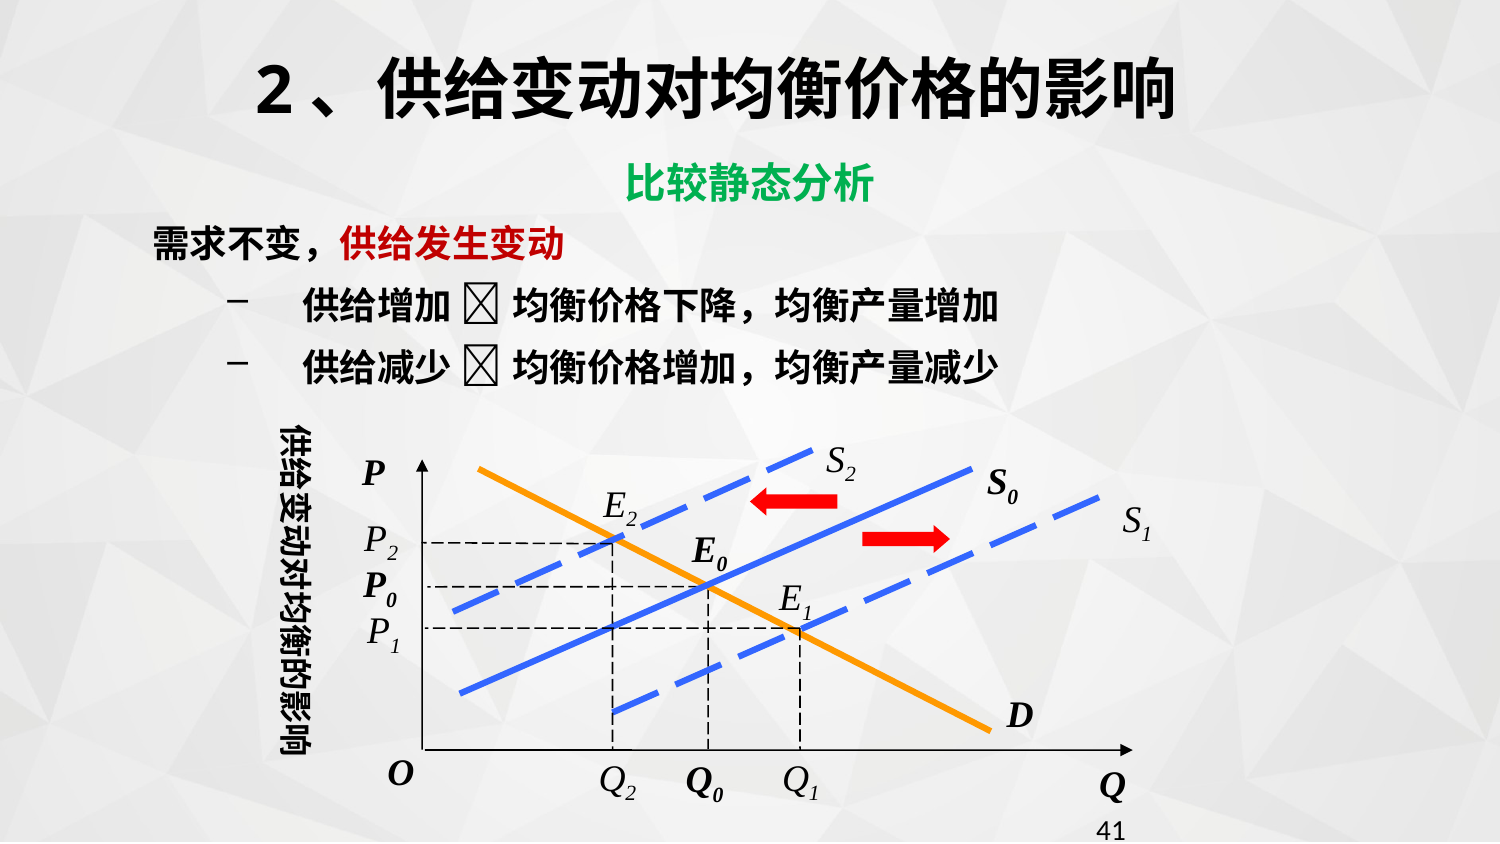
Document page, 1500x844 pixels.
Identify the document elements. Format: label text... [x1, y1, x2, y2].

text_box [337, 427, 886, 808]
title 2、供给变动对均衡价格的影响 [41, 0, 1392, 127]
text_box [889, 487, 1176, 808]
slide_number [1074, 804, 1425, 835]
text_box 供给变动对均衡的影响 [254, 410, 325, 786]
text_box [890, 440, 1160, 485]
text_box 比较静态分析 需求不变，供给发生变动 供给增加  均衡价格下降，均衡产量增加 供给减少  均衡价格增加，均衡产量减少 [137, 149, 1363, 469]
picture [0, 0, 1500, 842]
